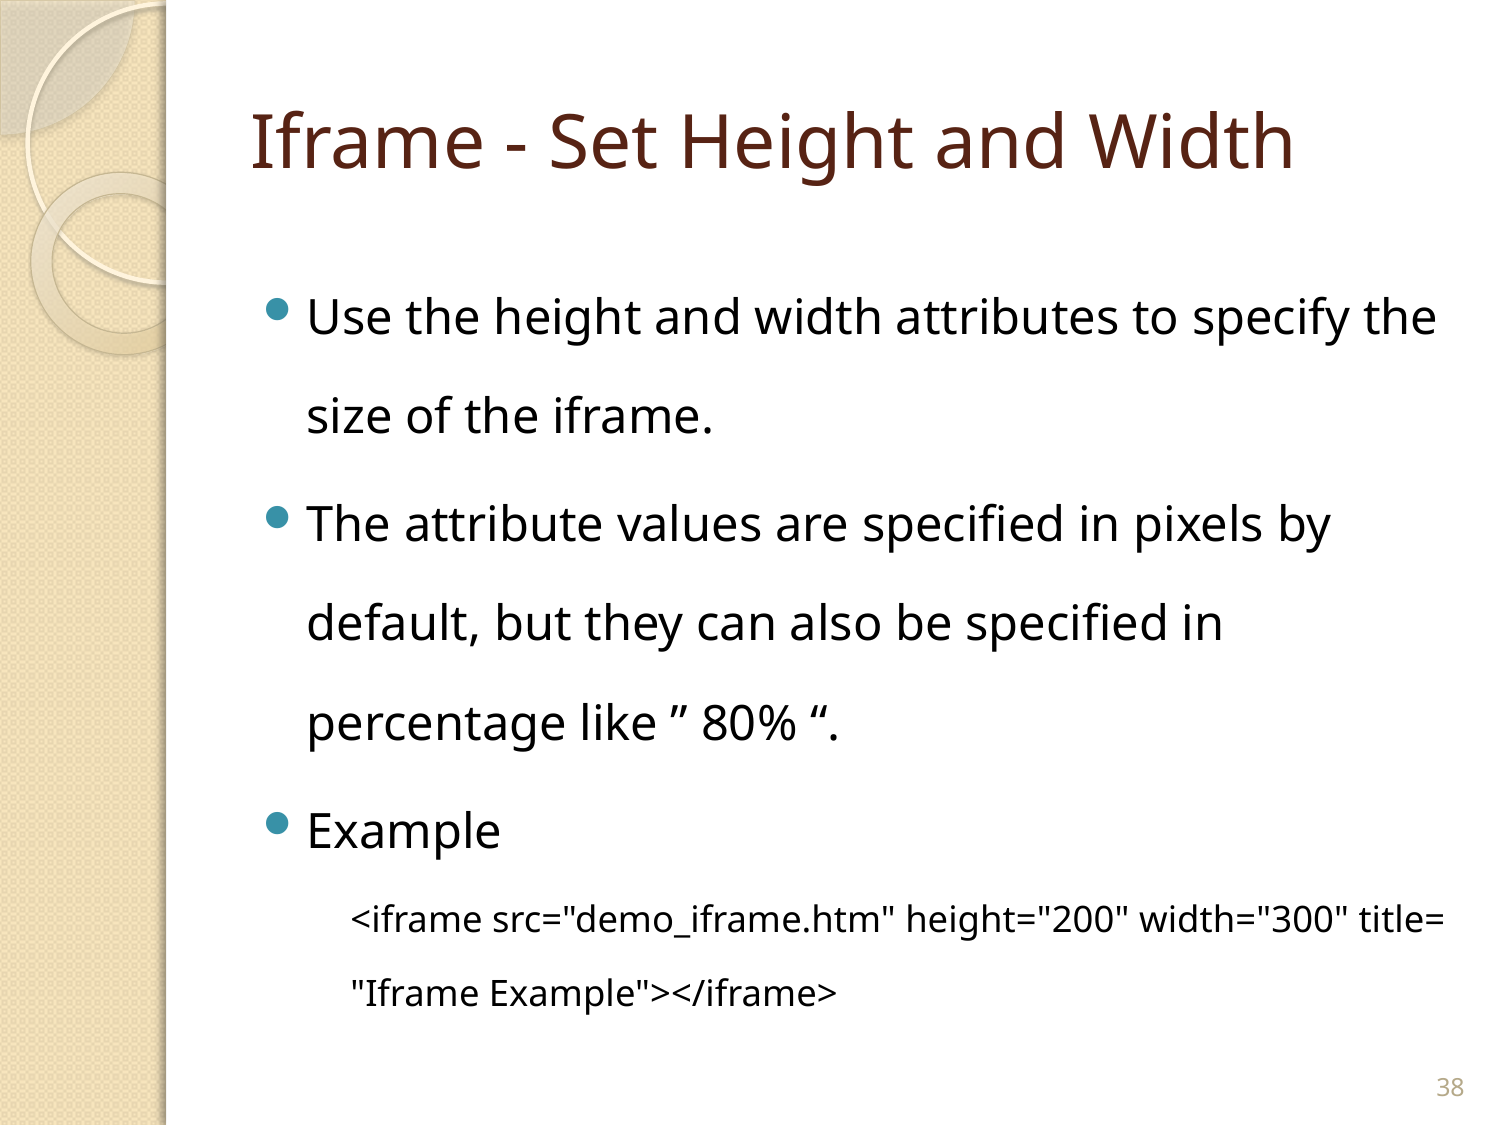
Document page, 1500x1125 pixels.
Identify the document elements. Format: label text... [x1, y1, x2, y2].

slide_number 38 [1413, 1034, 1488, 1113]
list Use the height and width attributes to specify the size of the iframe. The attribute values are specified in pixels by default, but they can also be specified in percentage like ” 80% “. Example <iframe src="demo_iframe.htm" height="200" width="300" title="Iframe Example"></iframe> [235, 237, 1466, 1025]
title Iframe - Set Height and Width [235, 45, 1466, 233]
